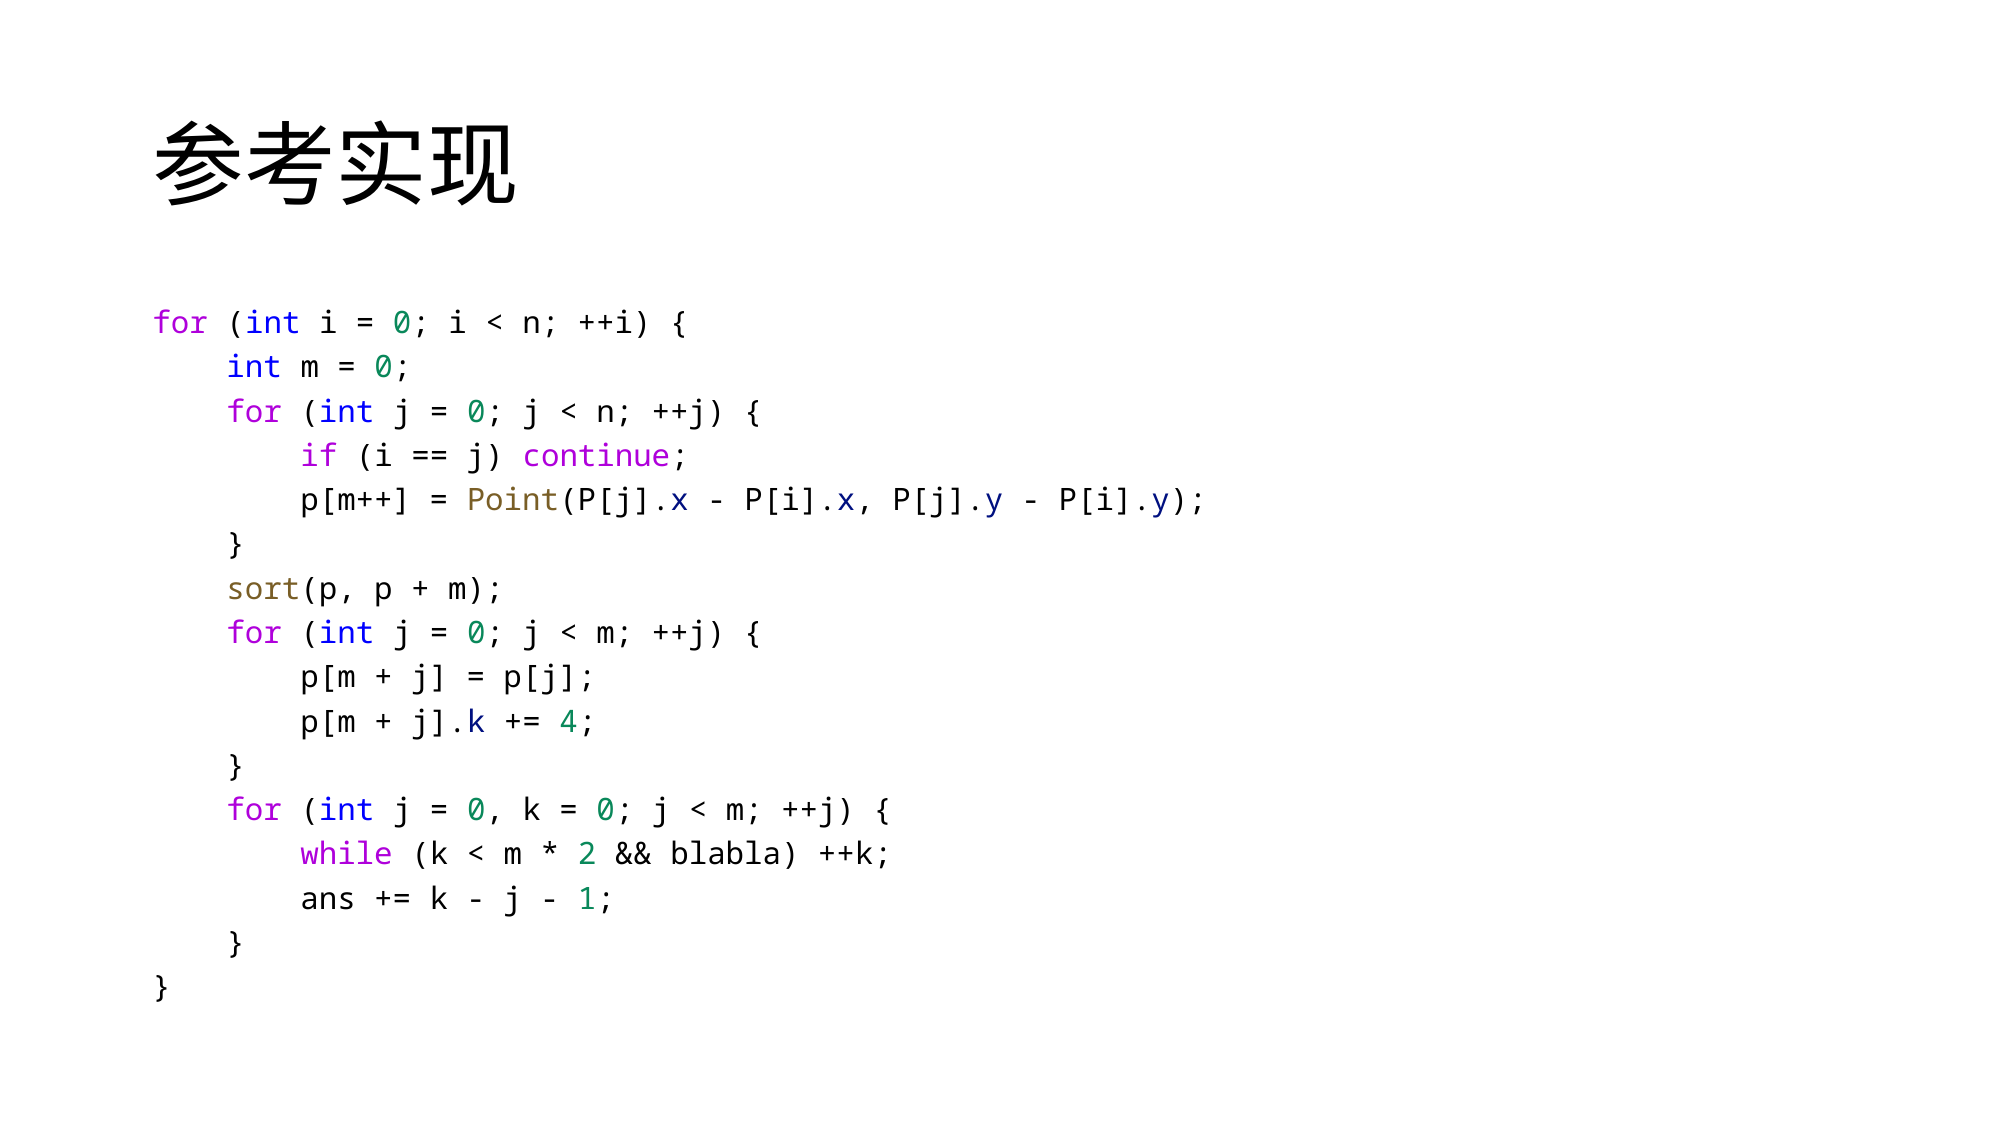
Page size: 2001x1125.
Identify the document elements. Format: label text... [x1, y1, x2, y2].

title 参考实现 [137, 59, 1863, 278]
list for (int i = 0; i < n; ++i) { int m = 0; for (int j = 0; j < n; ++j) { if (i == j) continue; p[m++] = Point(P[j].x - P[i].x, P[j].y - P[i].y); } sort(p, p + m); for (int j = 0; j < m; ++j) { p[m + j] = p[j]; p[m + j].k += 4; } for (int j = 0, k = 0; j < m; ++j) { while (k < m * 2 && blabla) ++k; ans += k - j - 1; } } [137, 299, 1863, 1014]
